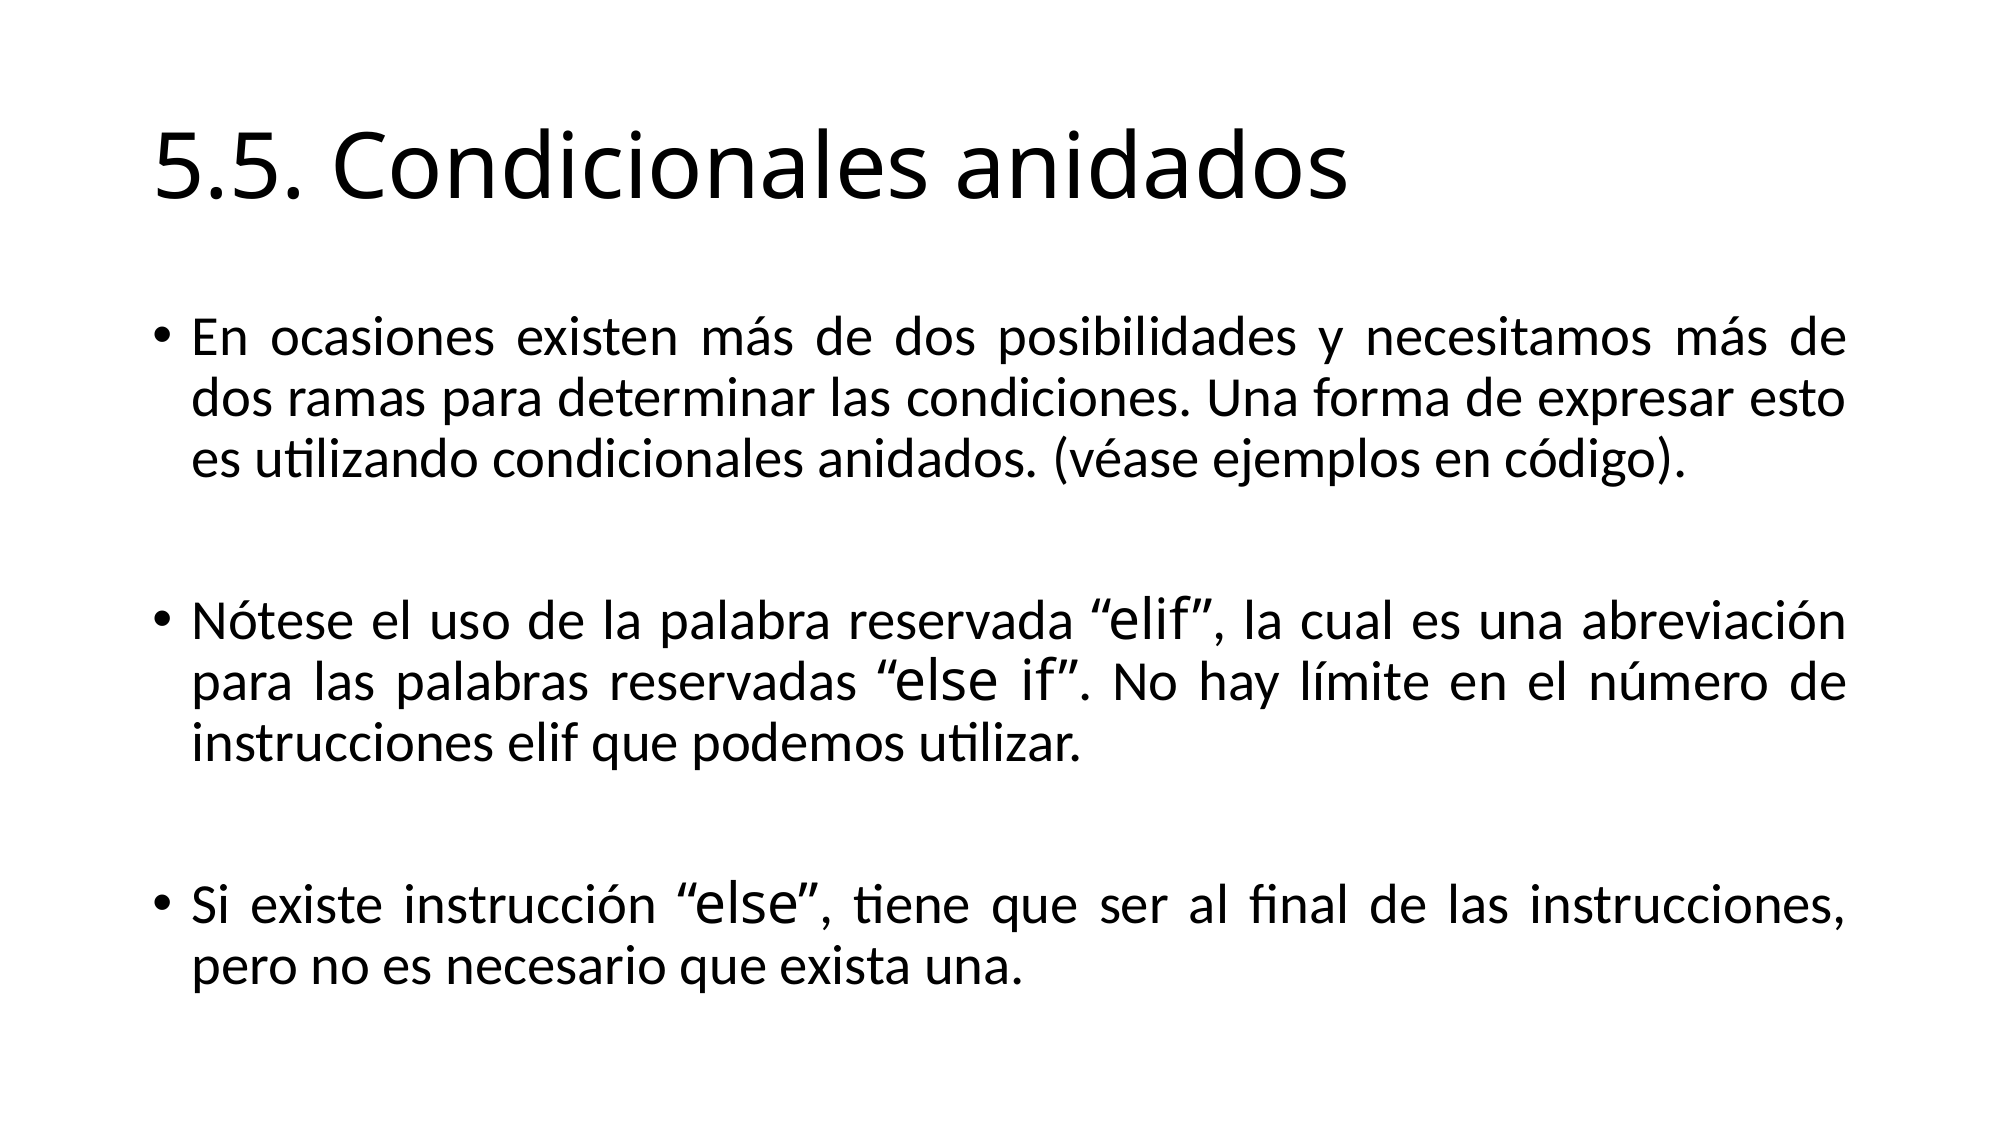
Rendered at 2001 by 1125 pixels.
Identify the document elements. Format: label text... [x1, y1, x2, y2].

list En ocasiones existen más de dos posibilidades y necesitamos más de dos ramas para determinar las condiciones. Una forma de expresar esto es utilizando condicionales anidados. (véase ejemplos en código). Nótese el uso de la palabra reservada “elif”, la cual es una abreviación para las palabras reservadas “else if”. No hay límite en el número de instrucciones elif que podemos utilizar. Si existe instrucción “else”, tiene que ser al final de las instrucciones, pero no es necesario que exista una. [137, 299, 1863, 1014]
title 5.5. Condicionales anidados [137, 59, 1863, 278]
